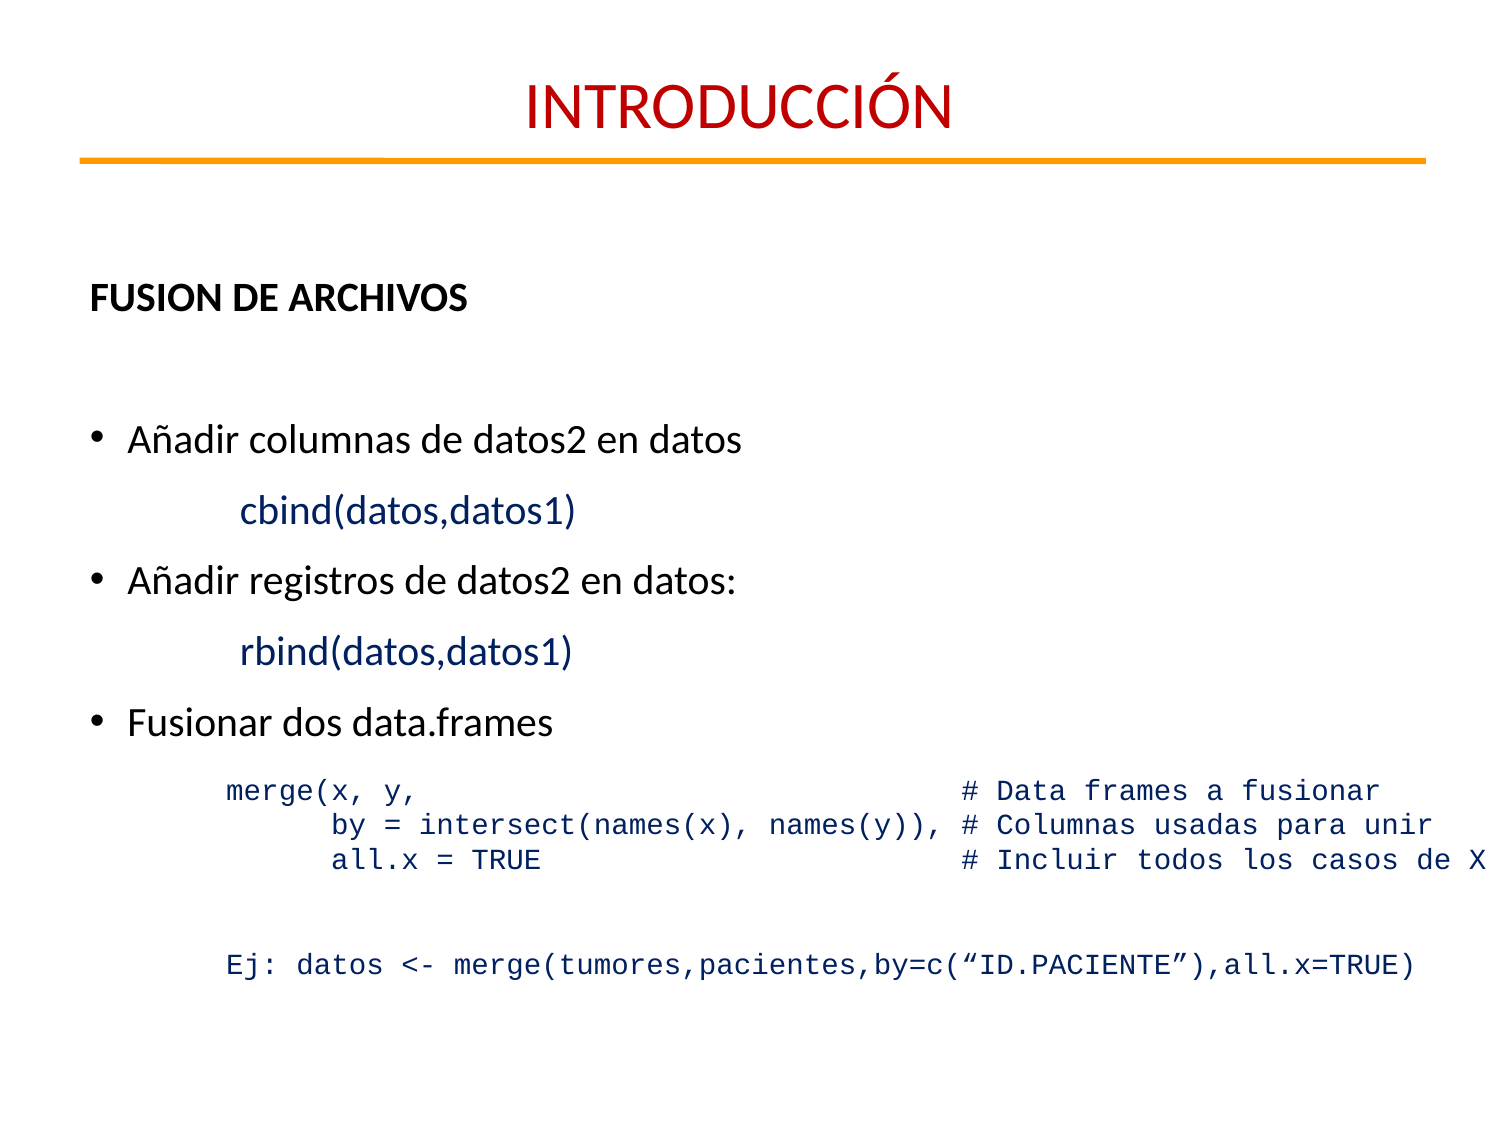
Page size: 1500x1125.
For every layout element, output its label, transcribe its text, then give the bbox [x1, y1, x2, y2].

text_box merge(x, y, # Data frames a fusionar by = intersect(names(x), names(y)), # Columnas usadas para unir all.x = TRUE # Incluir todos los casos de X Ej: datos <- merge(tumores,pacientes,by=c(“ID.PACIENTE”),all.x=TRUE) [211, 763, 1500, 1058]
text_box INTRODUCCIÓN [64, 42, 1415, 162]
text_box FUSION DE ARCHIVOS Añadir columnas de datos2 en datos cbind(datos,datos1) Añadir registros de datos2 en datos: rbind(datos,datos1) Fusionar dos data.frames [74, 262, 1426, 748]
